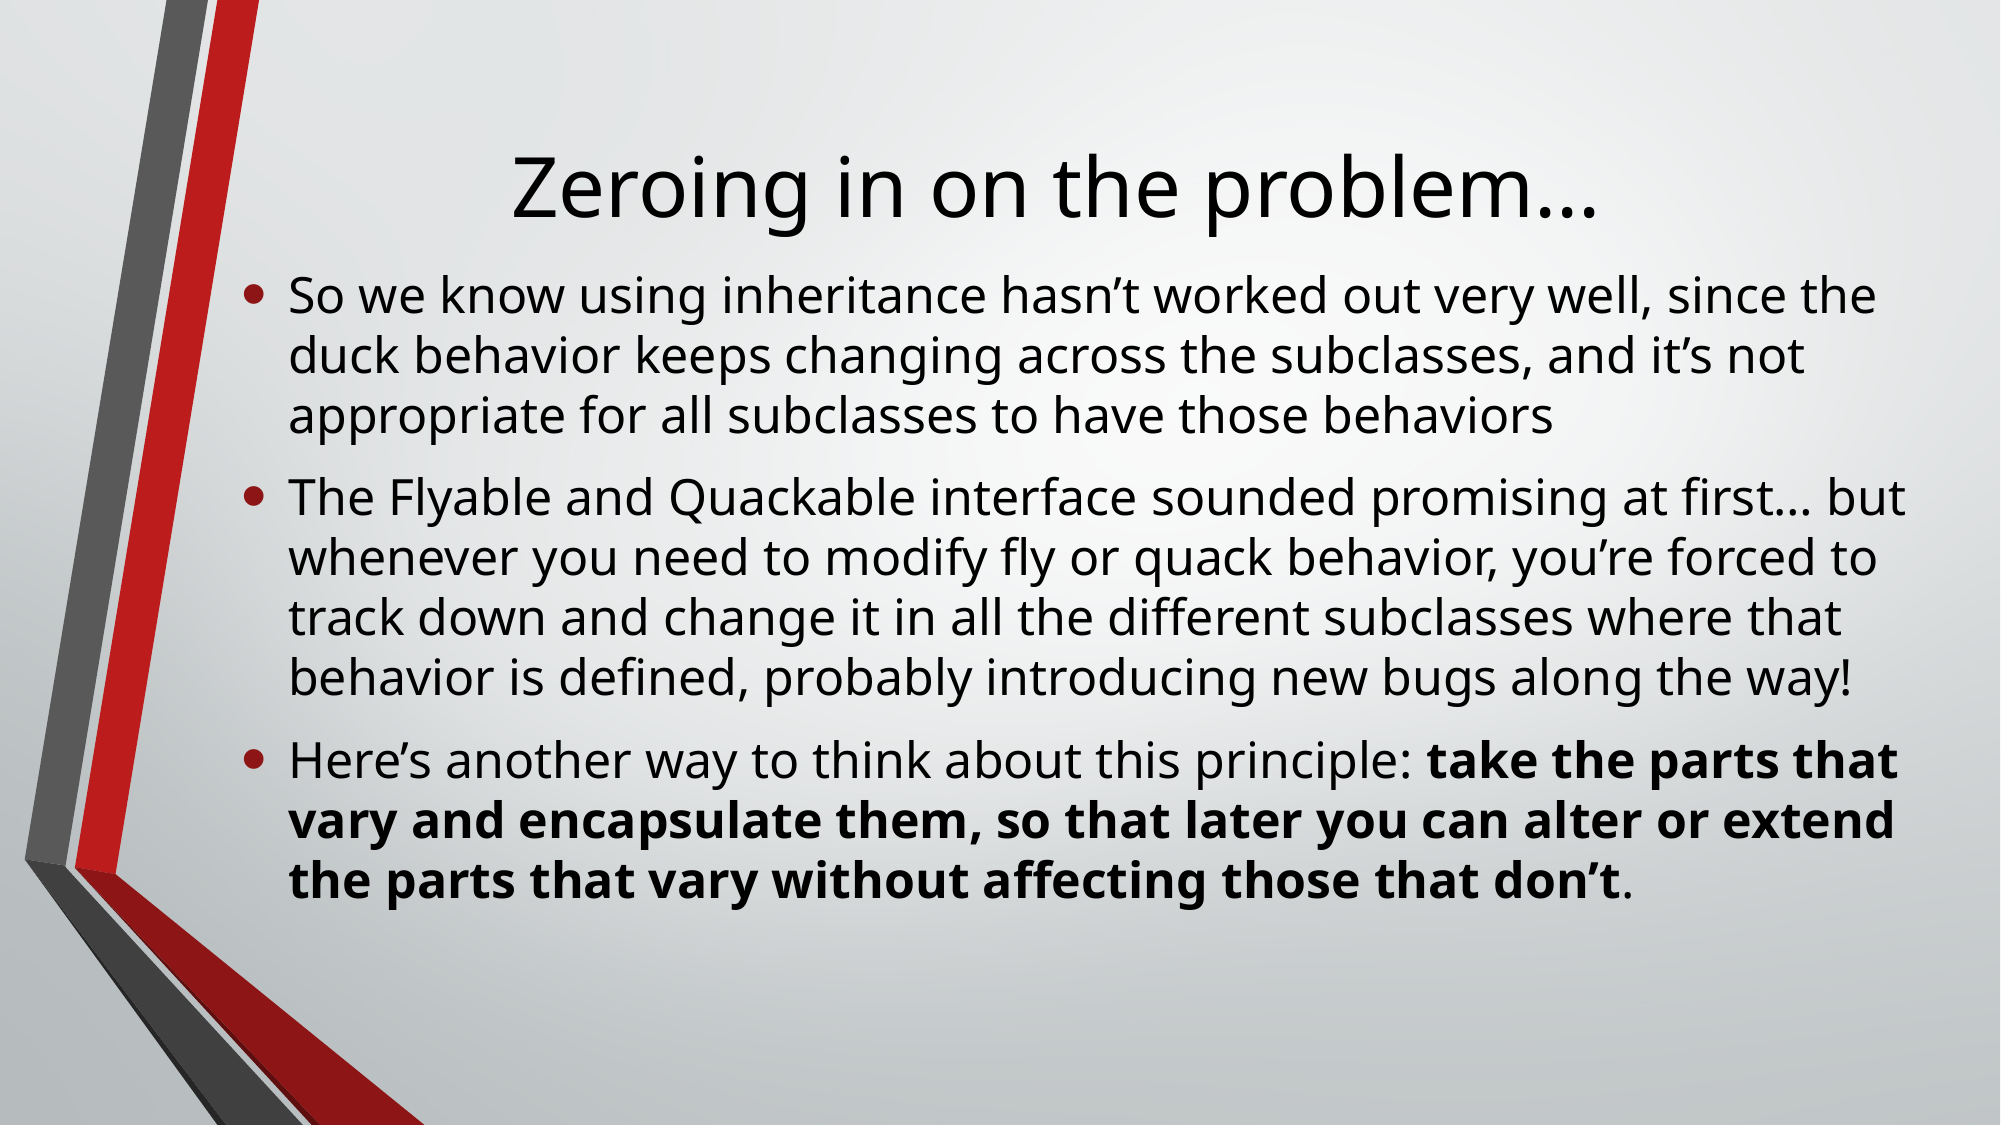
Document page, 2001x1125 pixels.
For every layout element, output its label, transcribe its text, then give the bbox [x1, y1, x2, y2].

title Zeroing in on the problem... [226, 112, 1887, 255]
list So we know using inheritance hasn’t worked out very well, since the duck behavior keeps changing across the subclasses, and it’s not appropriate for all subclasses to have those behaviors The Flyable and Quackable interface sounded promising at first… but whenever you need to modify fly or quack behavior, you’re forced to track down and change it in all the different subclasses where that behavior is defined, probably introducing new bugs along the way! Here’s another way to think about this principle: take the parts that vary and encapsulate them, so that later you can alter or extend the parts that vary without affecting those that don’t. [226, 255, 1961, 950]
